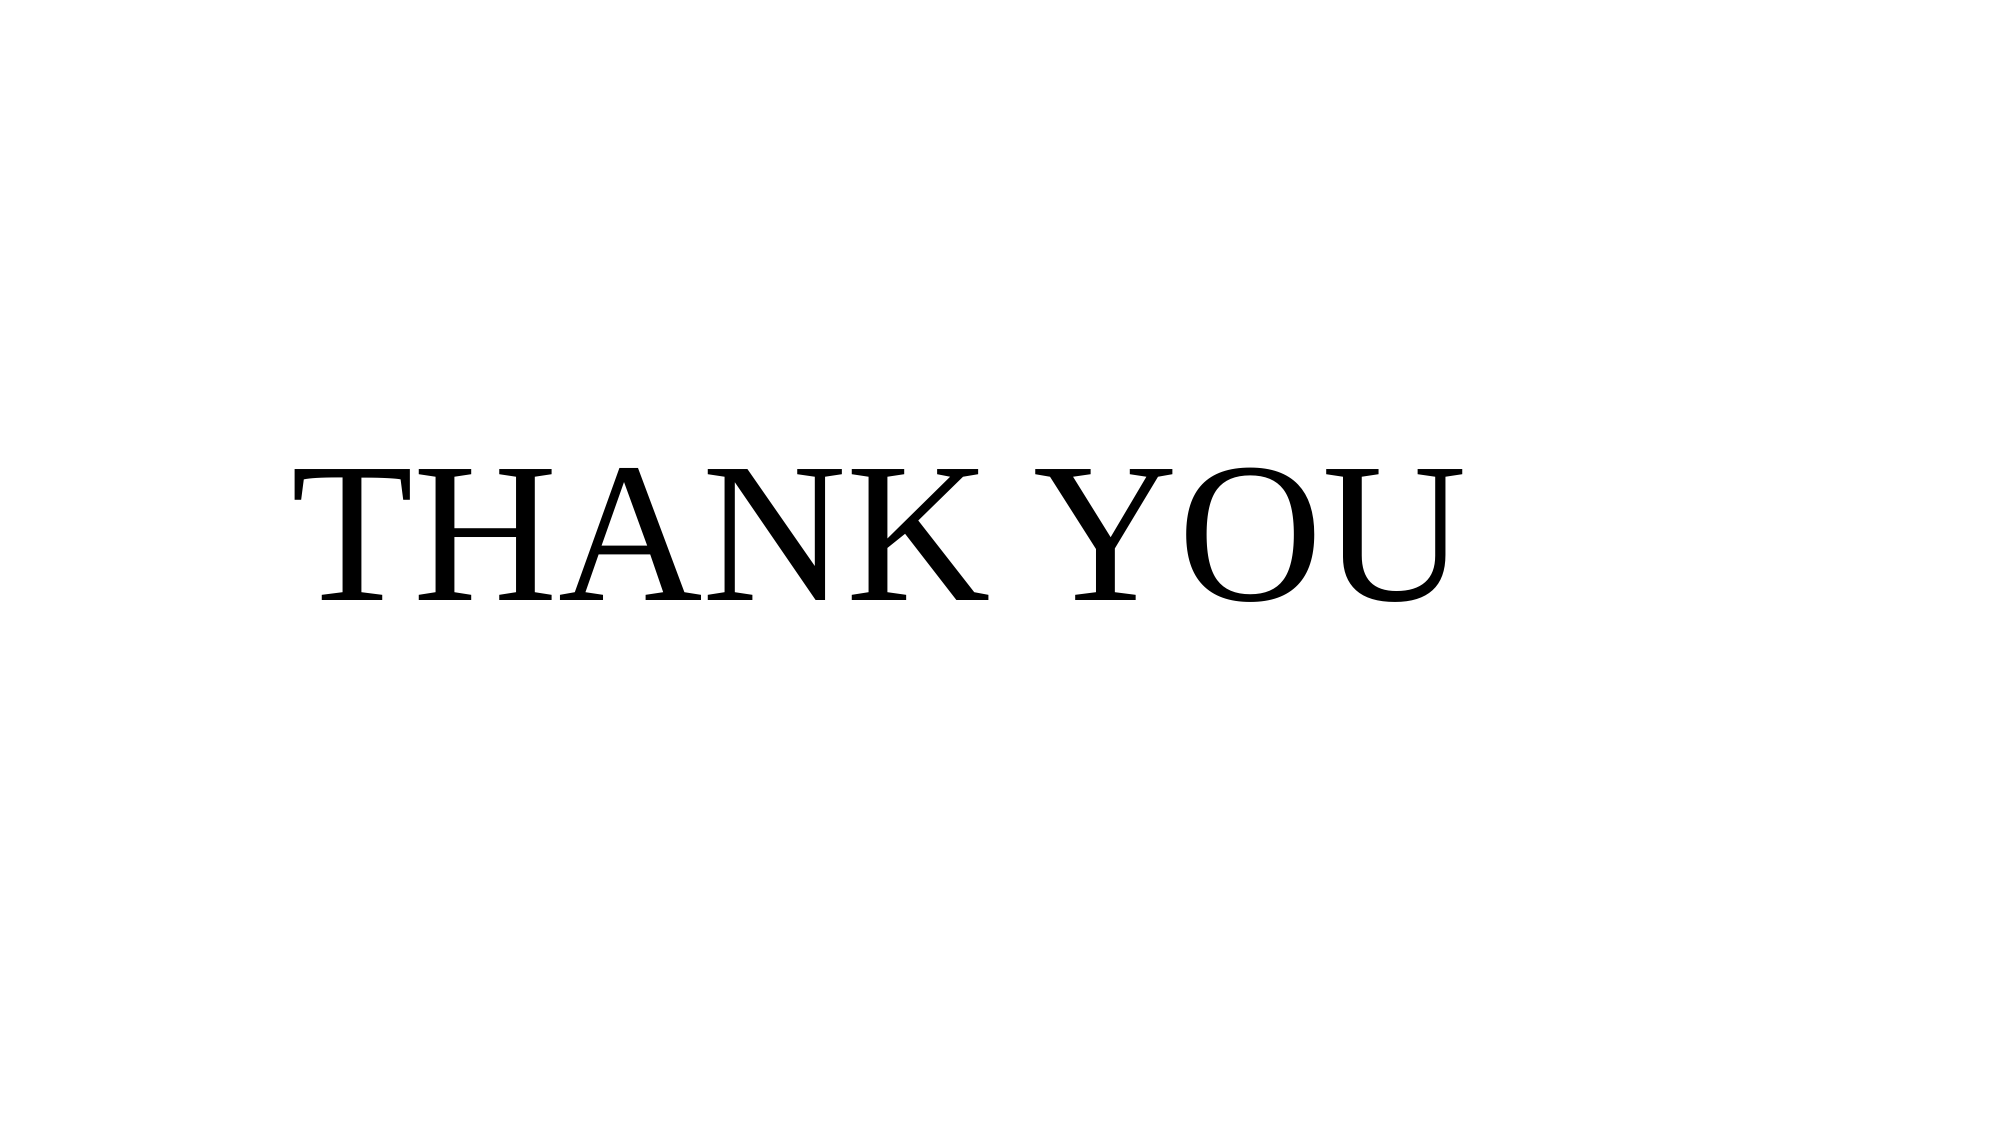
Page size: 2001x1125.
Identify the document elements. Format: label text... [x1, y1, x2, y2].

list THANK YOU [276, 420, 1522, 992]
